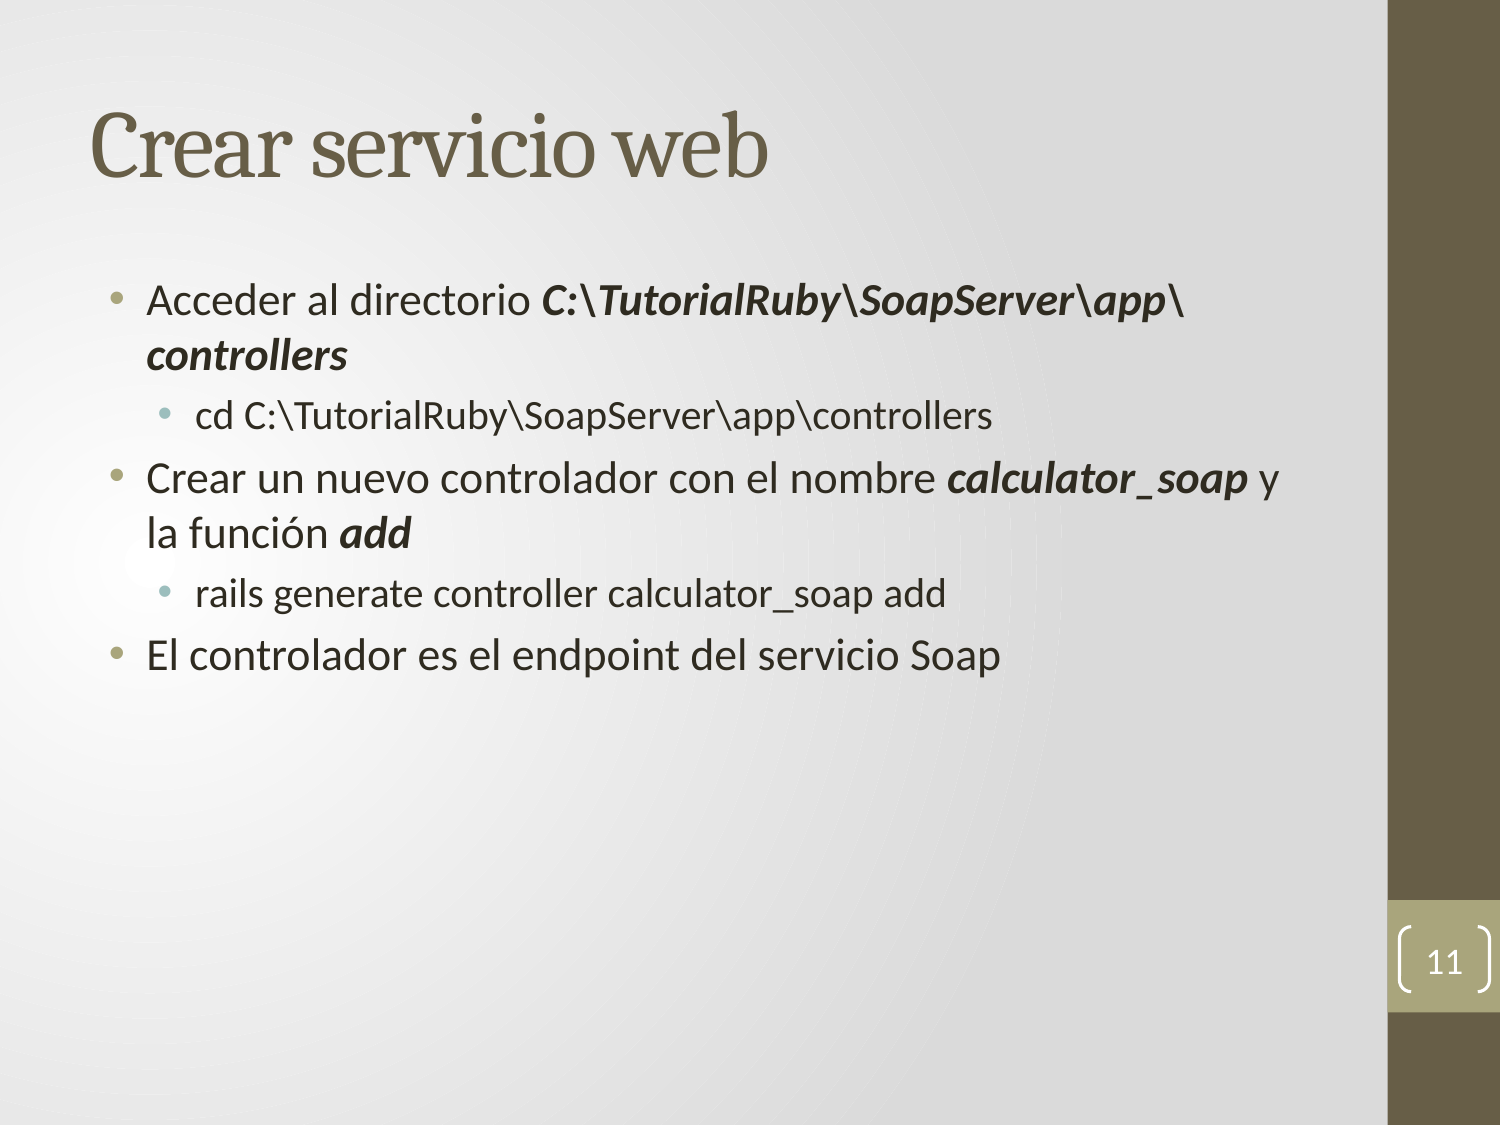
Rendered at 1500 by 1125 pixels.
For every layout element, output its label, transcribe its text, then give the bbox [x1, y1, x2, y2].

slide_number 11 [1397, 925, 1492, 994]
title Crear servicio web [75, 45, 1325, 233]
list Acceder al directorio C:\TutorialRuby\SoapServer\app\controllers cd C:\TutorialRuby\SoapServer\app\controllers Crear un nuevo controlador con el nombre calculator_soap y la función add rails generate controller calculator_soap add El controlador es el endpoint del servicio Soap [75, 262, 1325, 1050]
